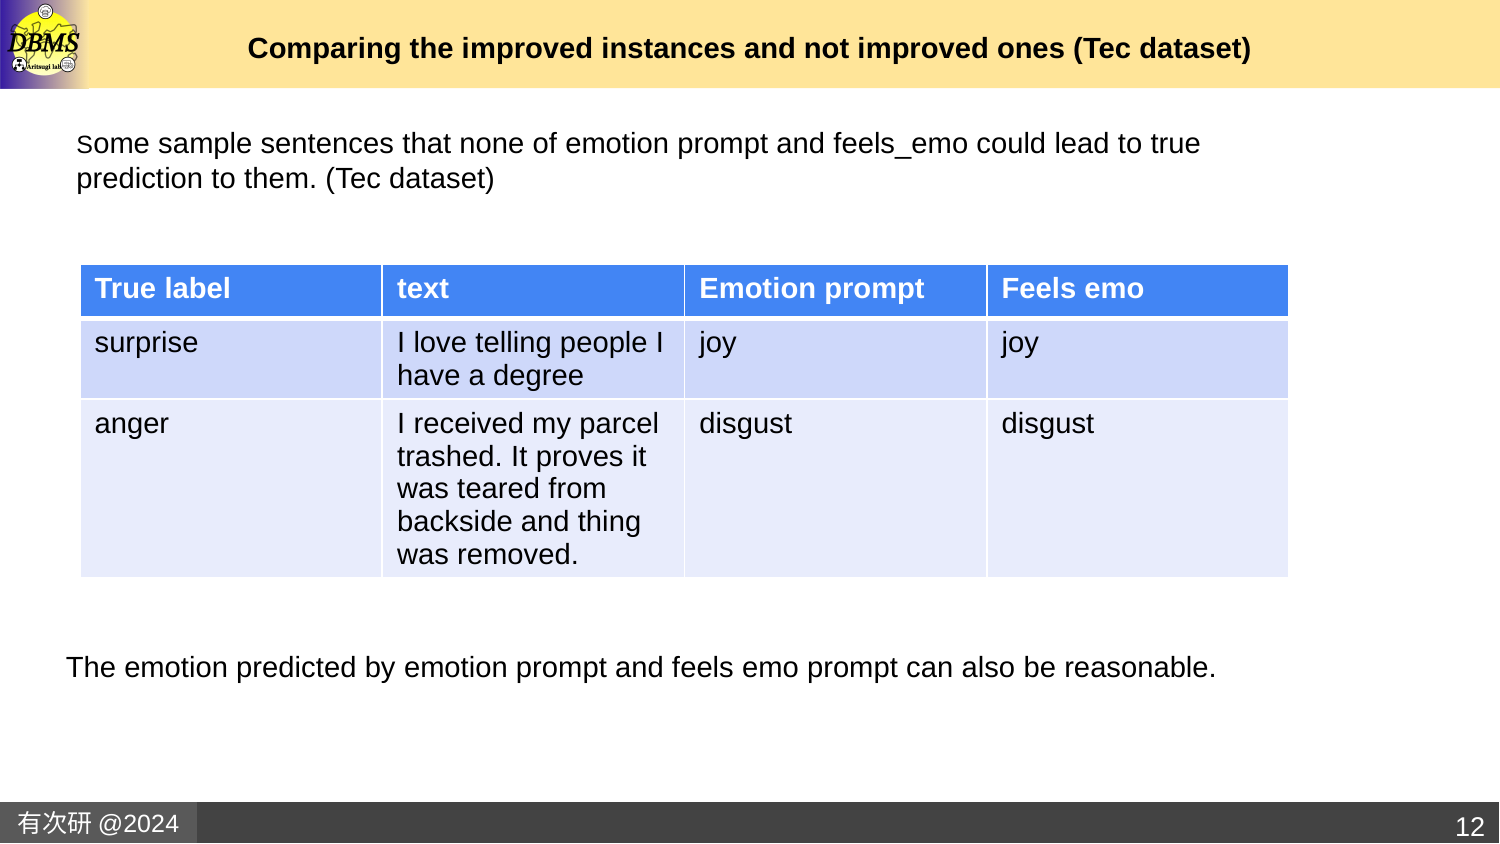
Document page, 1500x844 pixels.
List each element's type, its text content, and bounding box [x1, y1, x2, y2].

table_cell anger [81, 400, 381, 577]
title Comparing the improved instances and not improved ones (Tec dataset) [51, 0, 1449, 94]
table_cell disgust [685, 400, 986, 577]
table_header True label [81, 265, 381, 316]
table_cell I received my parcel trashed. It proves it was teared from backside and thing was removed. [383, 400, 684, 577]
table_header Feels emo [988, 265, 1288, 316]
table_cell surprise [81, 321, 381, 398]
table_header Emotion prompt [685, 265, 986, 316]
text_box Some sample sentences that none of emotion prompt and feels_emo could lead to true prediction to them. (Tec dataset) [61, 116, 1342, 237]
text_box The emotion predicted by emotion prompt and feels emo prompt can also be reasonable. [51, 641, 1439, 692]
slide_number 12 [1341, 794, 1500, 844]
table_cell joy [988, 321, 1288, 398]
table_cell I love telling people I have a degree [383, 321, 684, 398]
picture [0, 0, 51, 89]
table_cell disgust [988, 400, 1288, 577]
table_header text [383, 265, 684, 316]
table_cell joy [685, 321, 986, 398]
